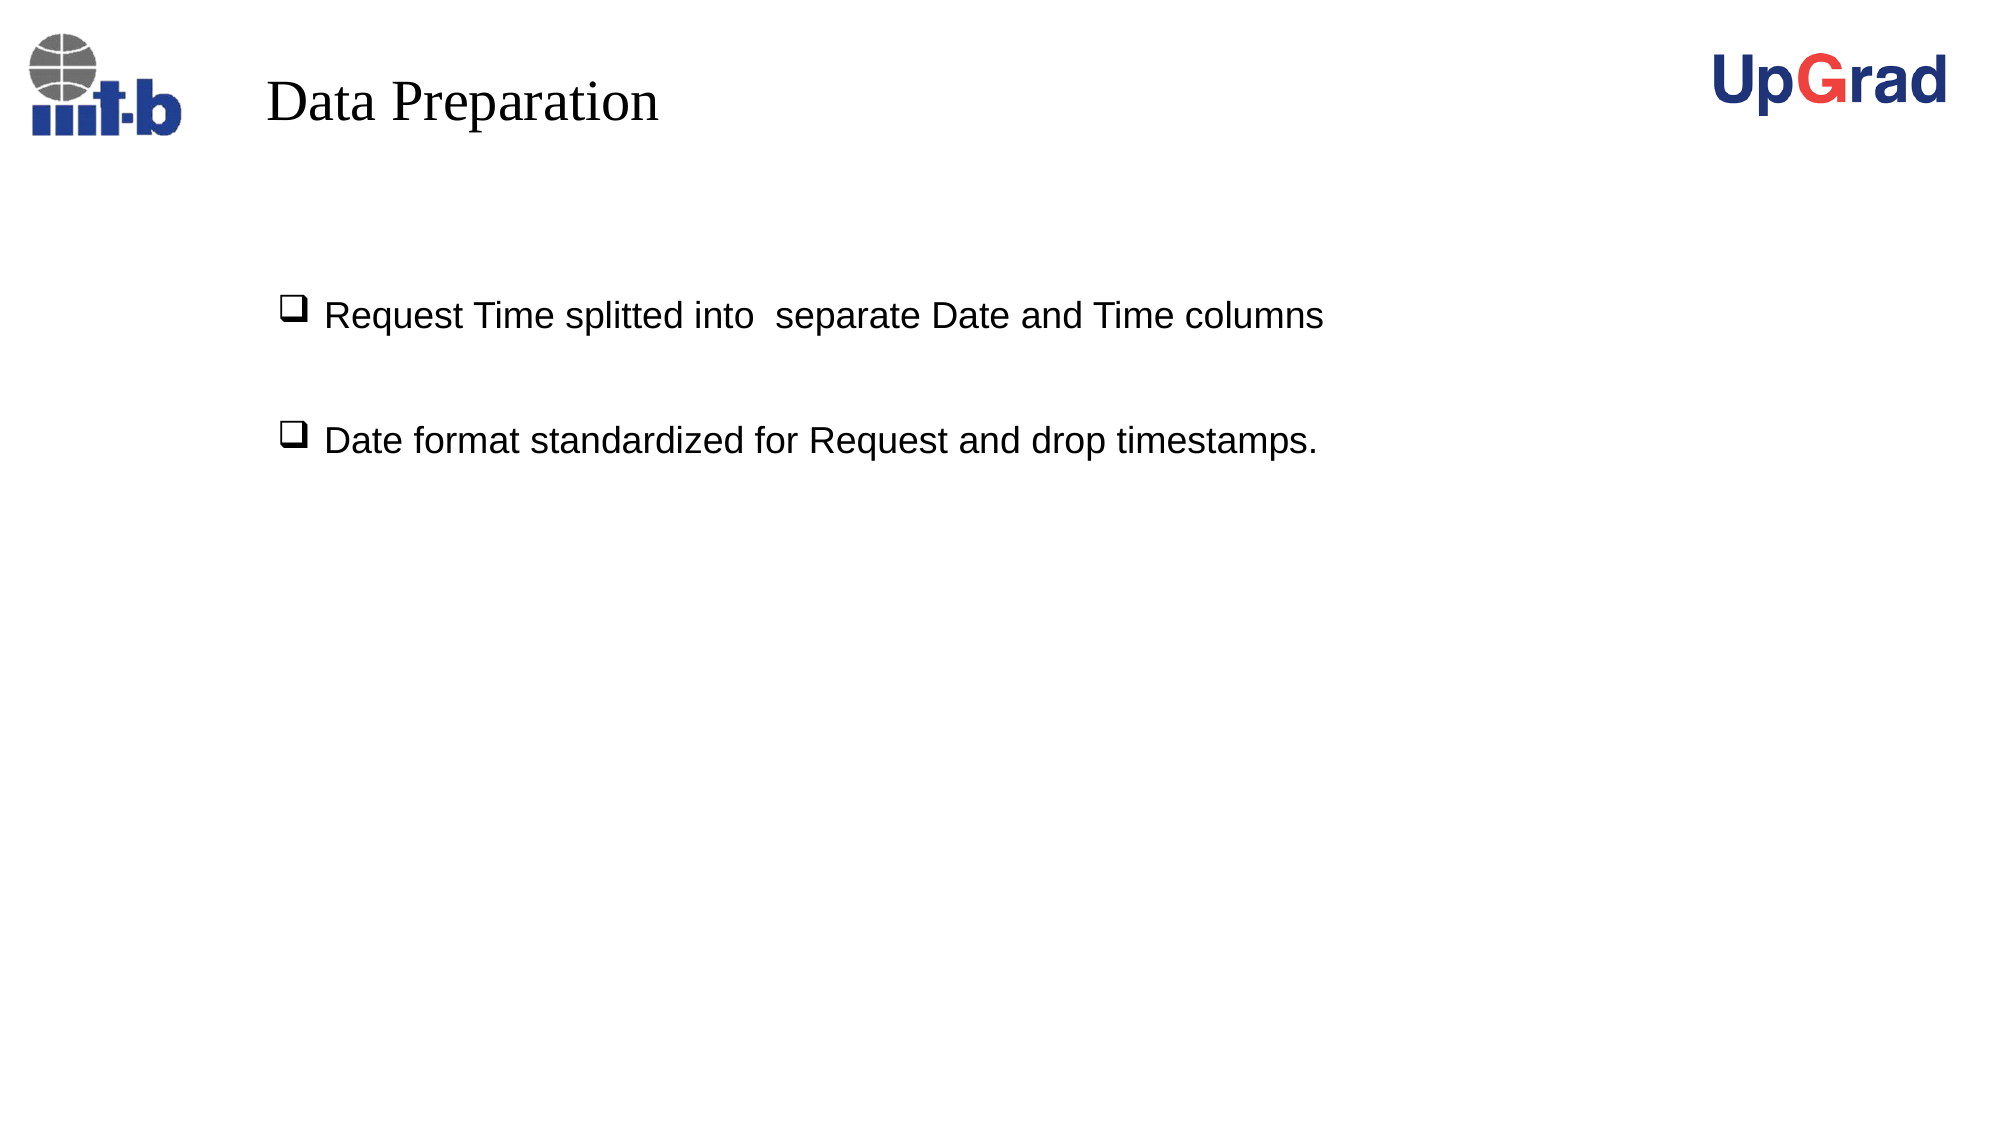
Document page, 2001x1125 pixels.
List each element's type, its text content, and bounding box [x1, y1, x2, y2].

title Data Preparation [237, 62, 1766, 203]
picture [1714, 53, 1952, 116]
picture [0, 29, 208, 163]
text_box Request Time splitted into separate Date and Time columns Date format standardized for Request and drop timestamps. [262, 287, 1850, 470]
